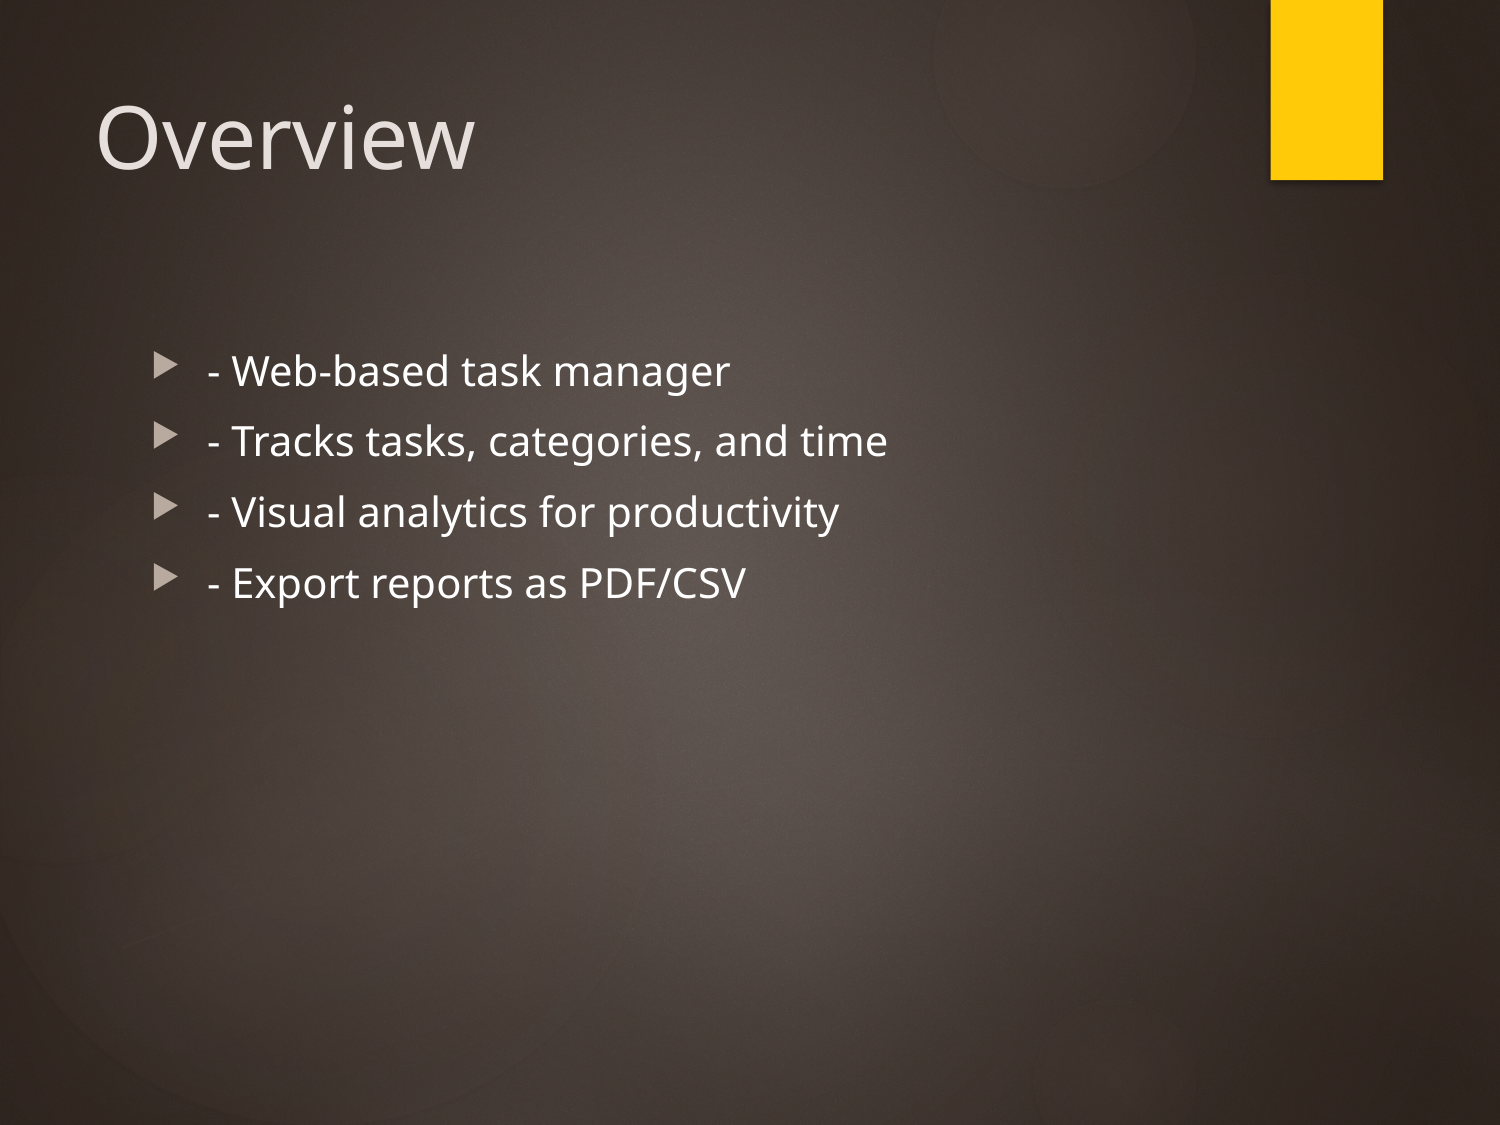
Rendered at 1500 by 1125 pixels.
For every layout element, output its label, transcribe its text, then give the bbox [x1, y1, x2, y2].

list - Web-based task manager - Tracks tasks, categories, and time - Visual analytics for productivity - Export reports as PDF/CSV [135, 336, 1237, 1025]
title Overview [79, 74, 1237, 304]
